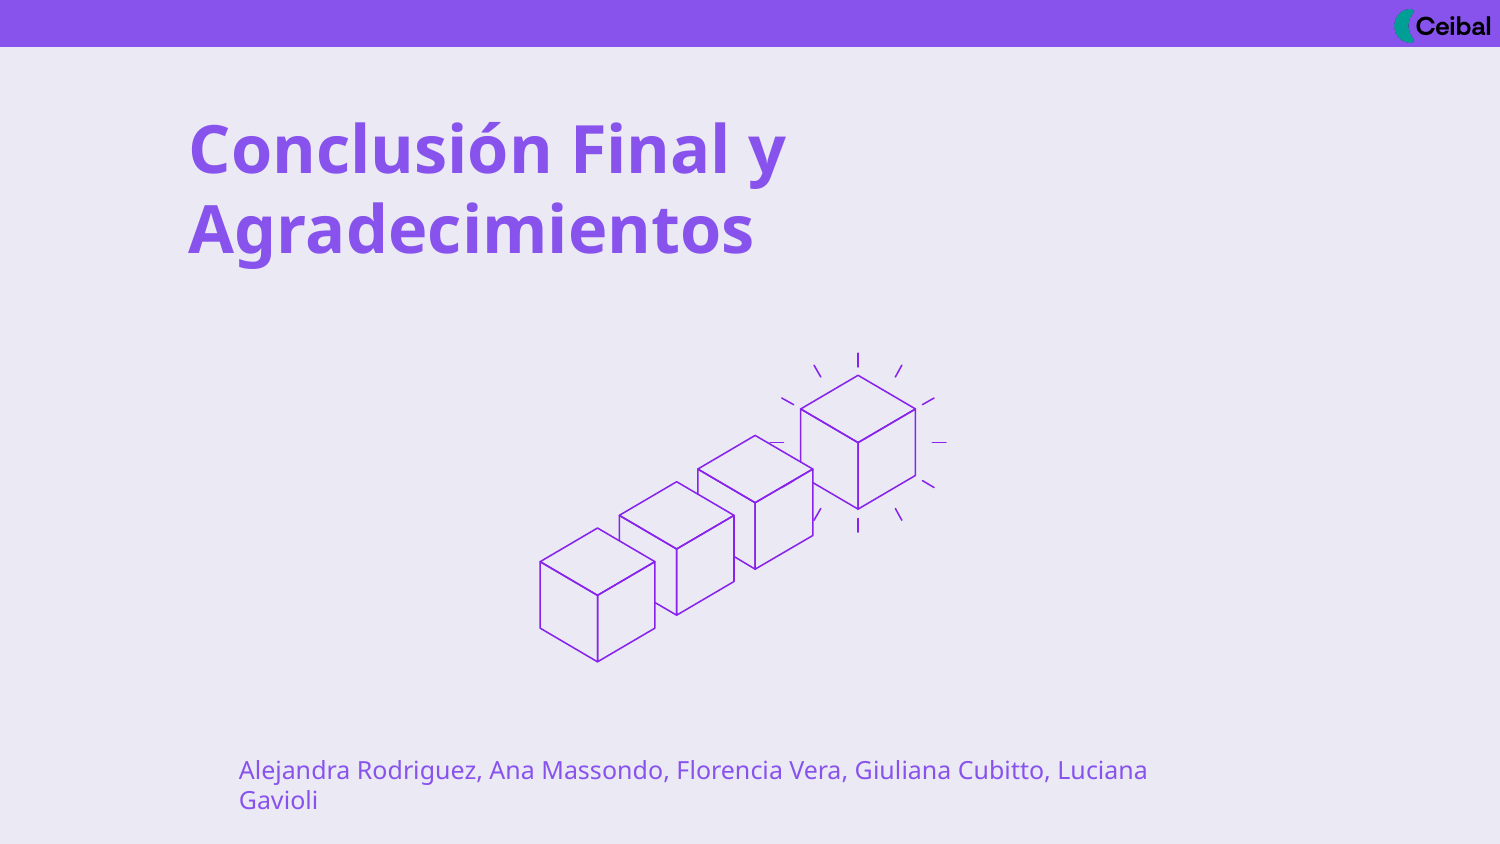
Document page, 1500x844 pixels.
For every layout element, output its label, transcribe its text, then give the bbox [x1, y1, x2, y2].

title Conclusión Final y Agradecimientos [188, 183, 1233, 267]
picture [1390, 0, 1500, 52]
subtitle Alejandra Rodriguez, Ana Massondo, Florencia Vera, Giuliana Cubitto, Luciana Gavioli [239, 754, 1182, 795]
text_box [539, 352, 947, 662]
